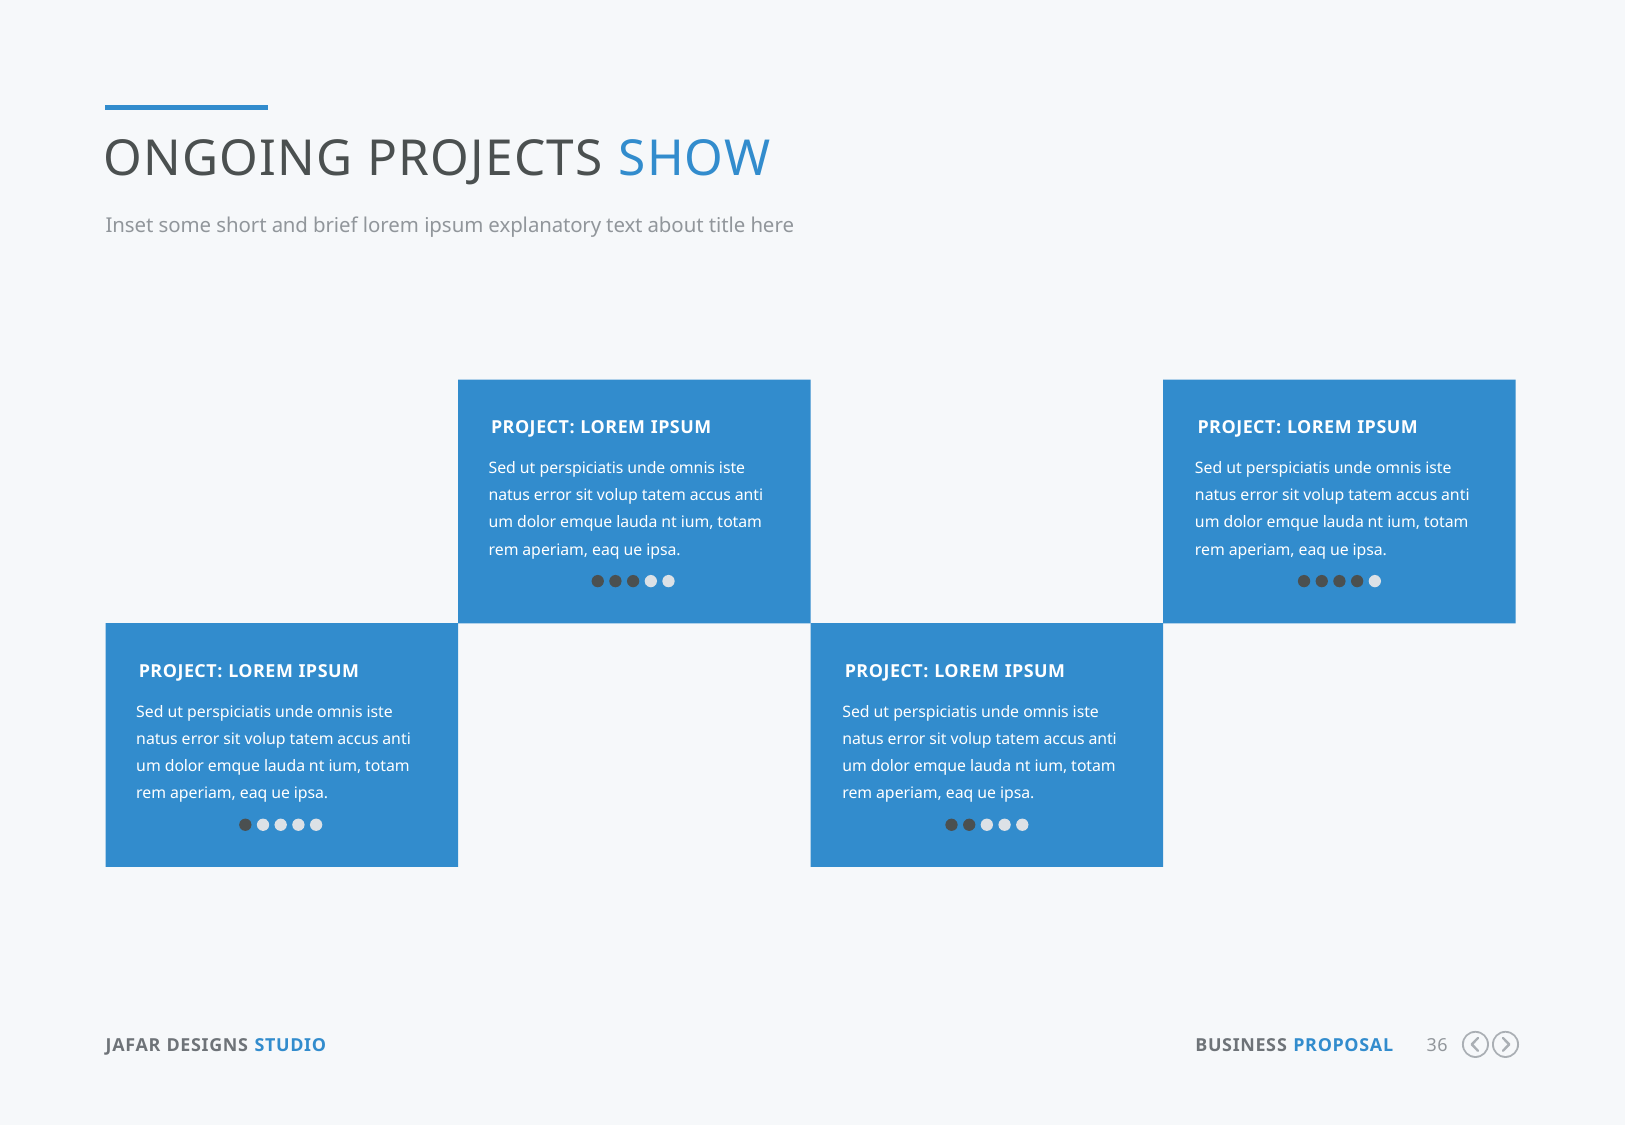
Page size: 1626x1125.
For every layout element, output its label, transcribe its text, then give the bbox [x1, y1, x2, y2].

text_box [105, 624, 459, 868]
text_box [810, 624, 1164, 868]
list Inset some short and brief lorem ipsum explanatory text about title here [105, 209, 1519, 241]
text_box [1194, 415, 1485, 588]
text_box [136, 659, 426, 831]
list Ongoing projects show [103, 125, 1518, 210]
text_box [488, 415, 778, 588]
text_box [1164, 379, 1517, 624]
picture [105, 379, 1516, 867]
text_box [842, 659, 1132, 831]
text_box [459, 379, 810, 623]
